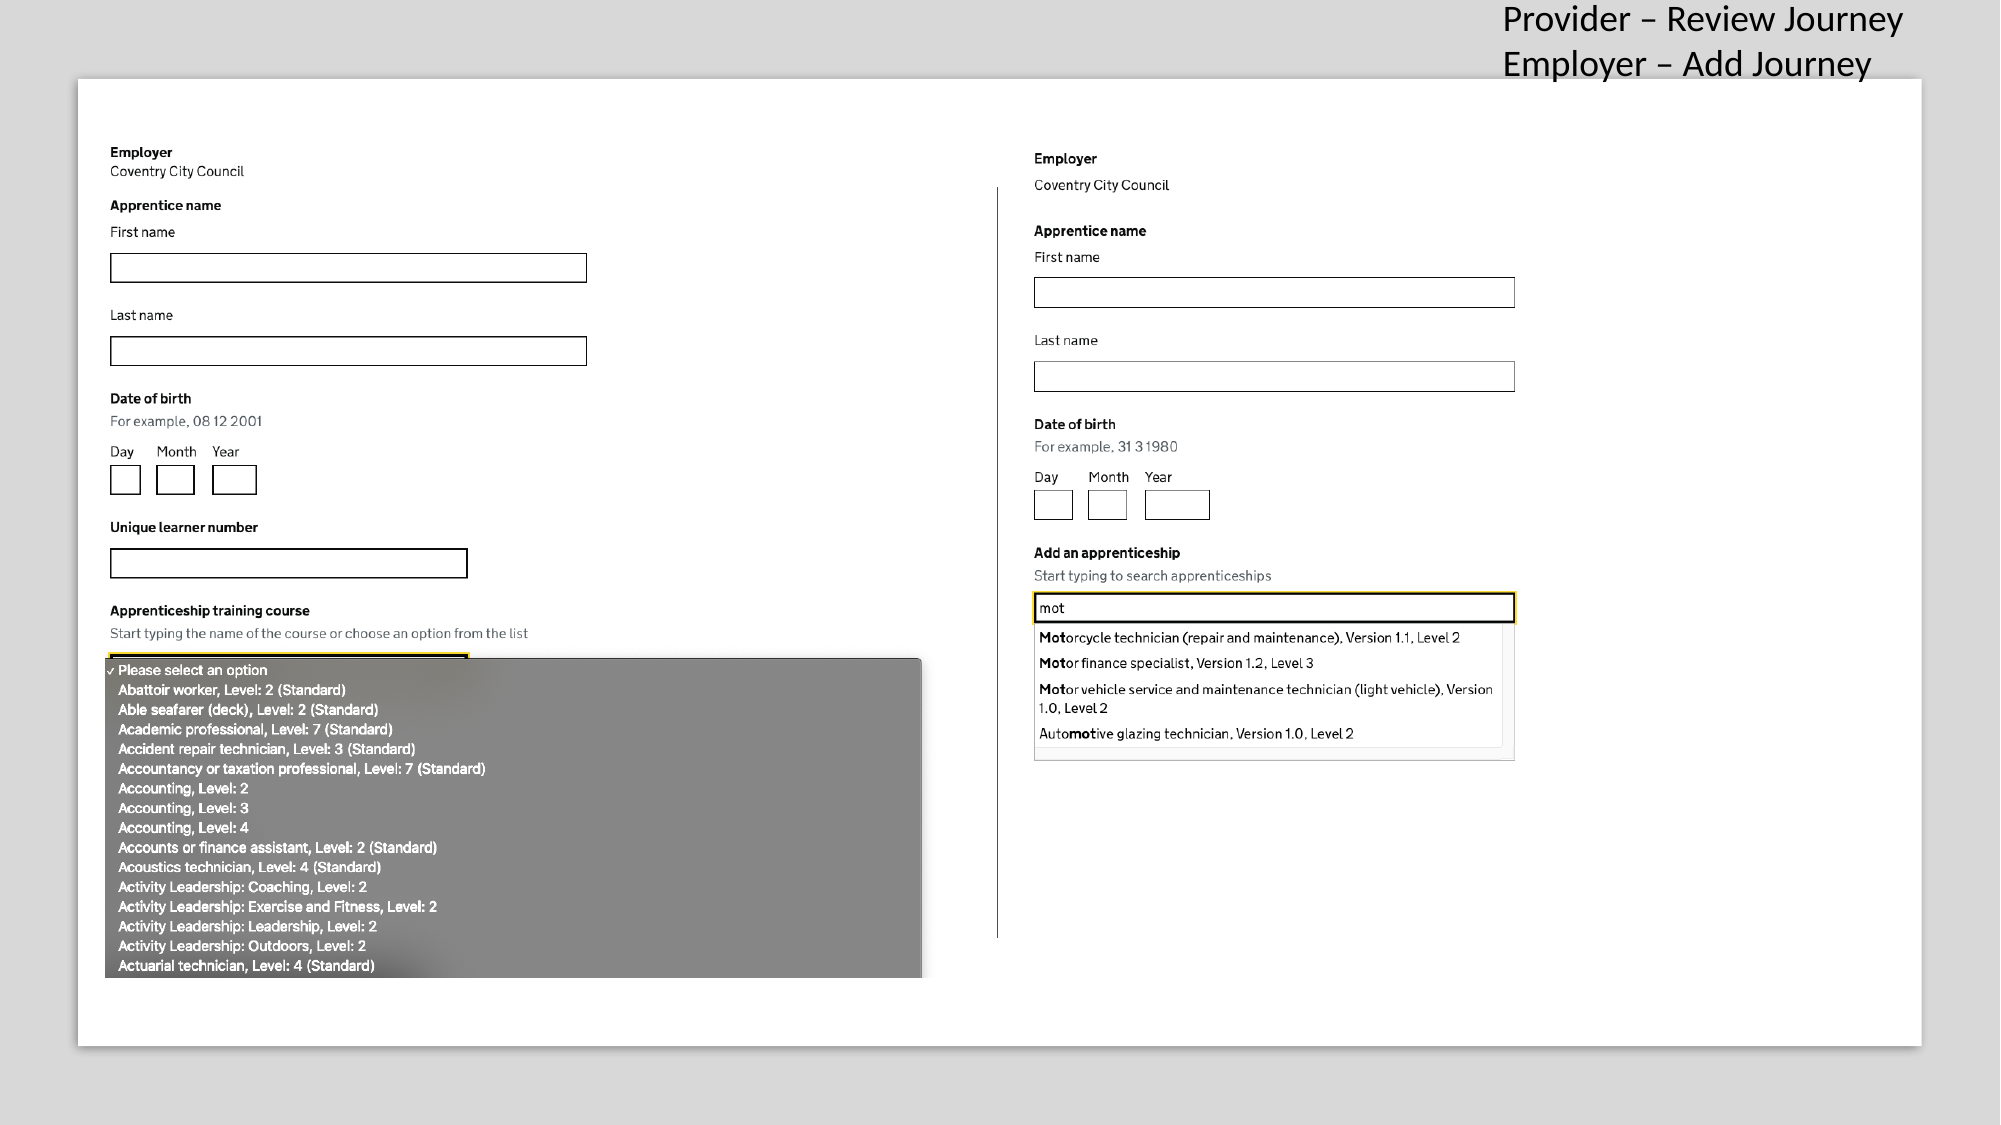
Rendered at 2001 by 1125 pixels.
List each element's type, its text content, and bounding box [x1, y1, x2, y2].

picture [1025, 147, 1593, 767]
picture [105, 147, 975, 978]
text_box [0, 0, 2000, 1125]
text_box Provider – Review Journey Employer – Add Journey [1488, 0, 1920, 92]
text_box [77, 78, 1923, 1047]
